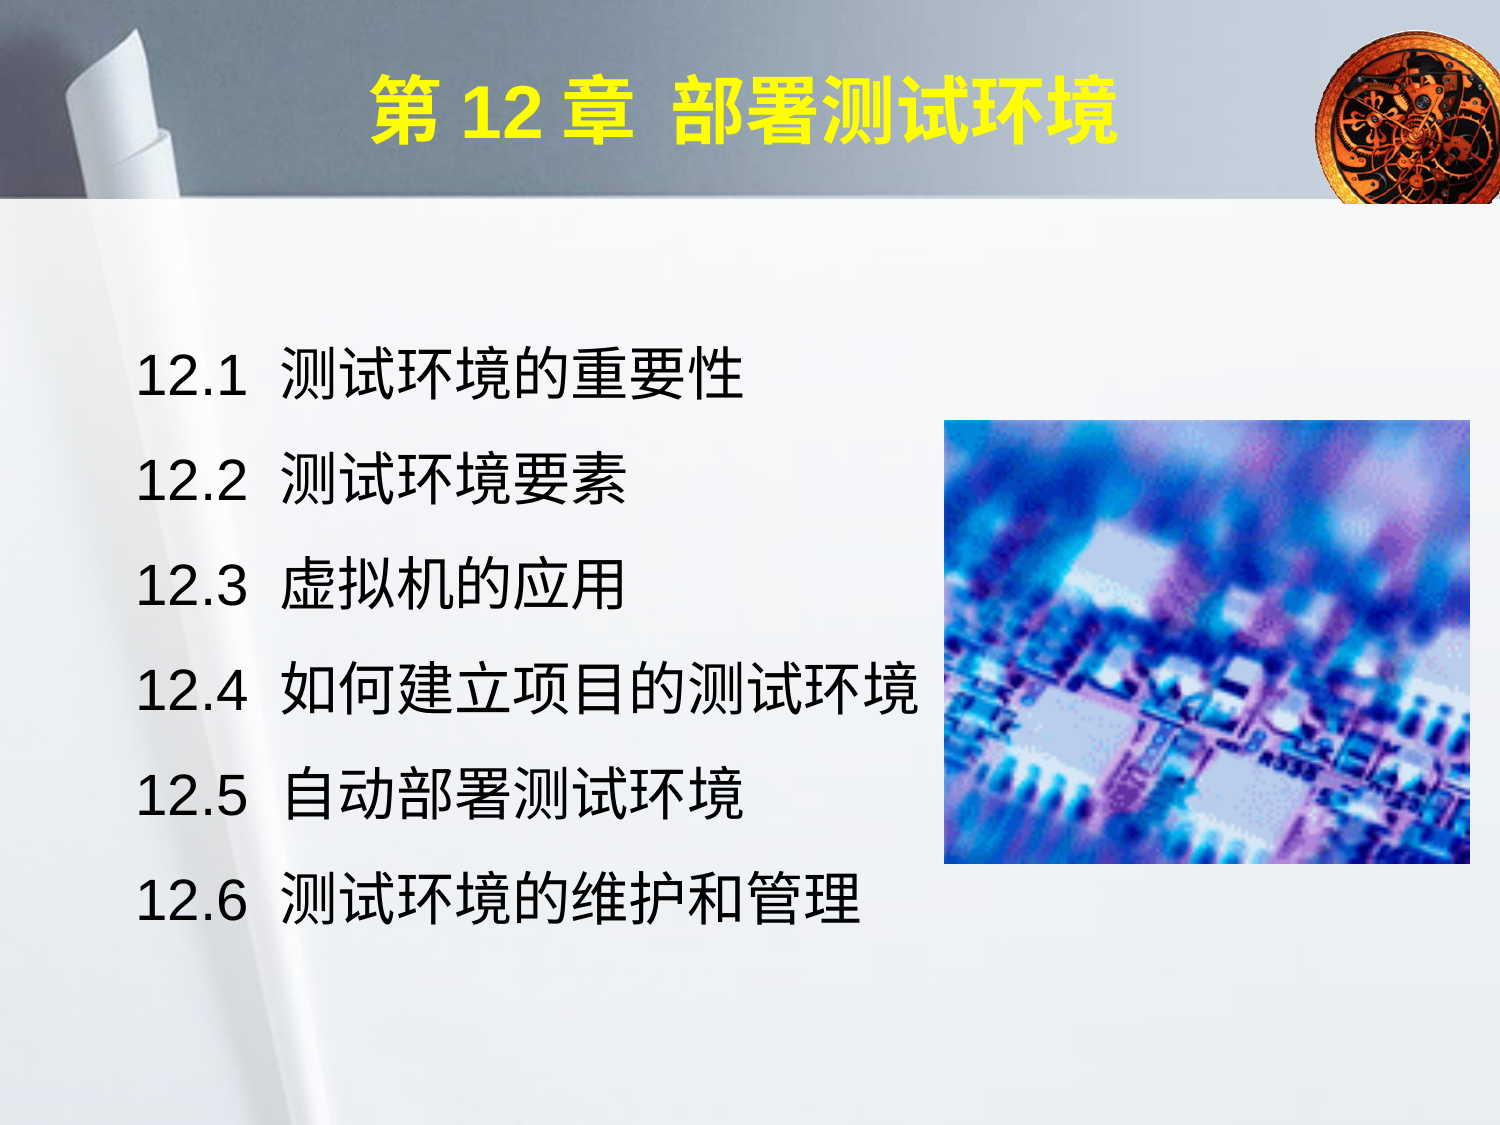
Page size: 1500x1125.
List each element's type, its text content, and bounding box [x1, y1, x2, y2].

picture [944, 420, 1470, 865]
text_box 12.1 测试环境的重要性 12.2 测试环境要素 12.3 虚拟机的应用 12.4 如何建立项目的测试环境 12.5 自动部署测试环境 12.6 测试环境的维护和管理 [135, 302, 1140, 933]
title 第12章 部署测试环境 [218, 54, 1271, 164]
picture [0, 0, 1500, 204]
